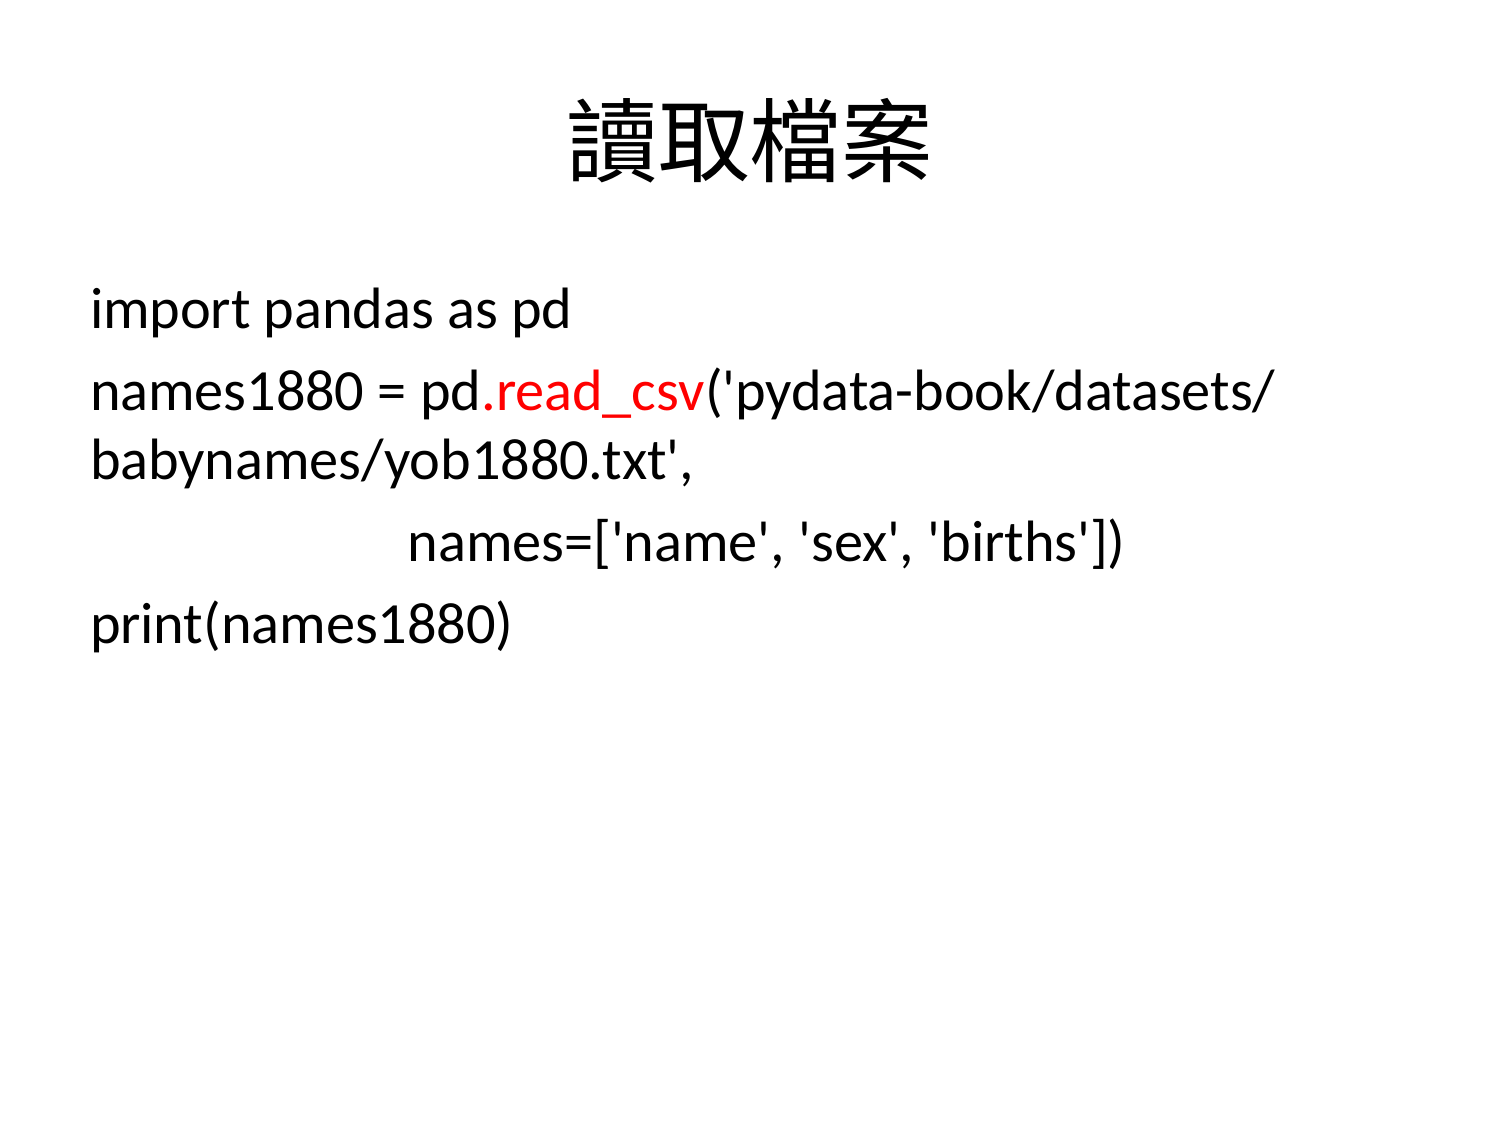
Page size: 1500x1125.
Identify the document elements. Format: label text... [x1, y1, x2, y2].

list import pandas as pd names1880 = pd.read_csv('pydata-book/datasets/babynames/yob1880.txt', names=['name', 'sex', 'births']) print(names1880) [75, 262, 1425, 1005]
title 讀取檔案 [75, 45, 1425, 233]
